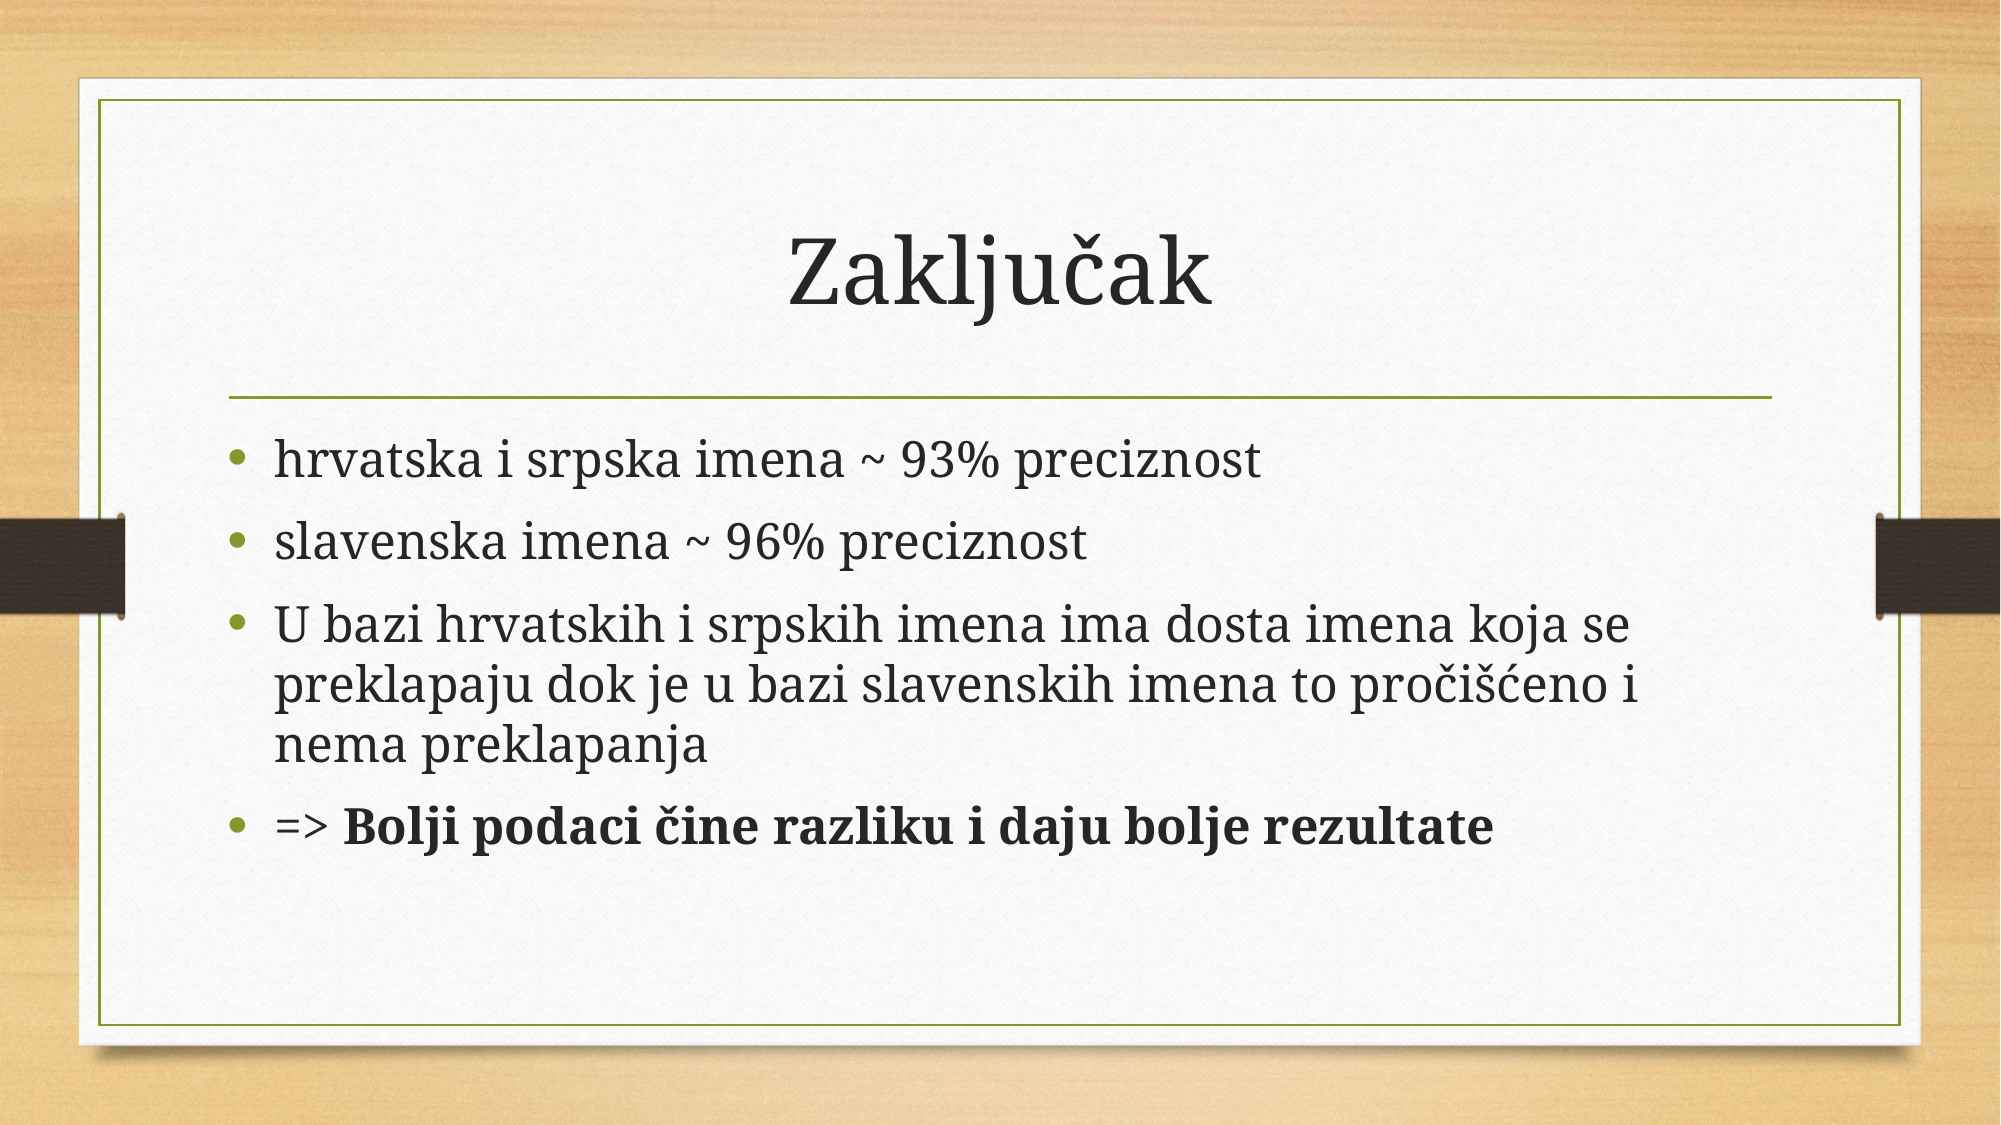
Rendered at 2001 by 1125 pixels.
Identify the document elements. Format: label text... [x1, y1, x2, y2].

list hrvatska i srpska imena ~ 93% preciznost slavenska imena ~ 96% preciznost U bazi hrvatskih i srpskih imena ima dosta imena koja se preklapaju dok je u bazi slavenskih imena to pročišćeno i nema preklapanja => Bolji podaci čine razliku i daju bolje rezultate [212, 419, 1788, 964]
picture [0, 0, 2001, 1125]
title Zaključak [212, 161, 1788, 375]
